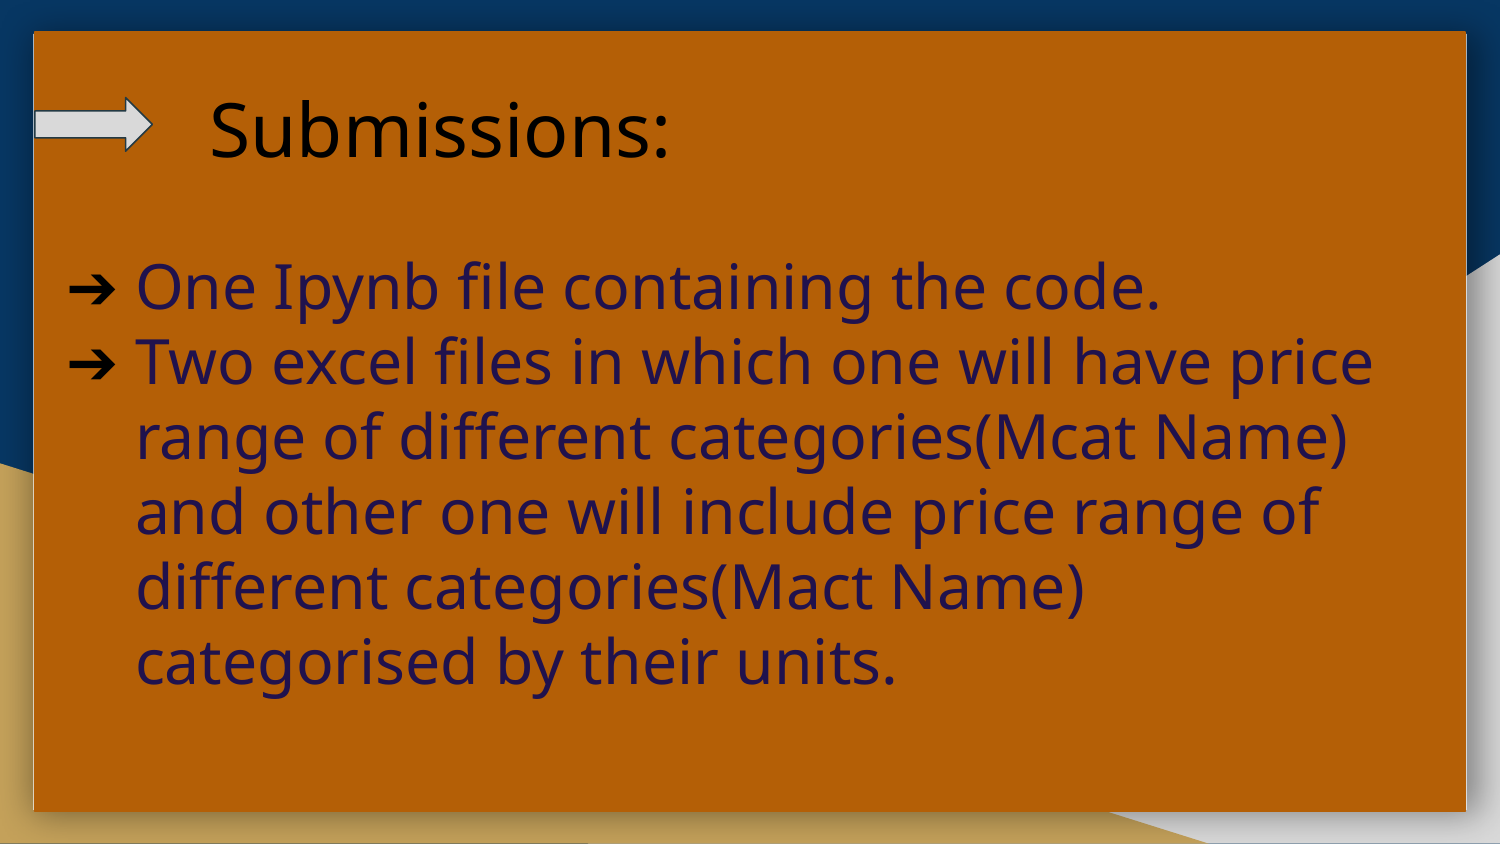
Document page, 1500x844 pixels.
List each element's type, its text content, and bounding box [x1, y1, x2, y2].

text_box [34, 31, 1466, 812]
text_box Submissions: One Ipynb file containing the code. Two excel files in which one will have price range of different categories(Mcat Name) and other one will include price range of different categories(Mact Name) categorised by their units. [45, 67, 1422, 791]
text_box [34, 97, 153, 152]
